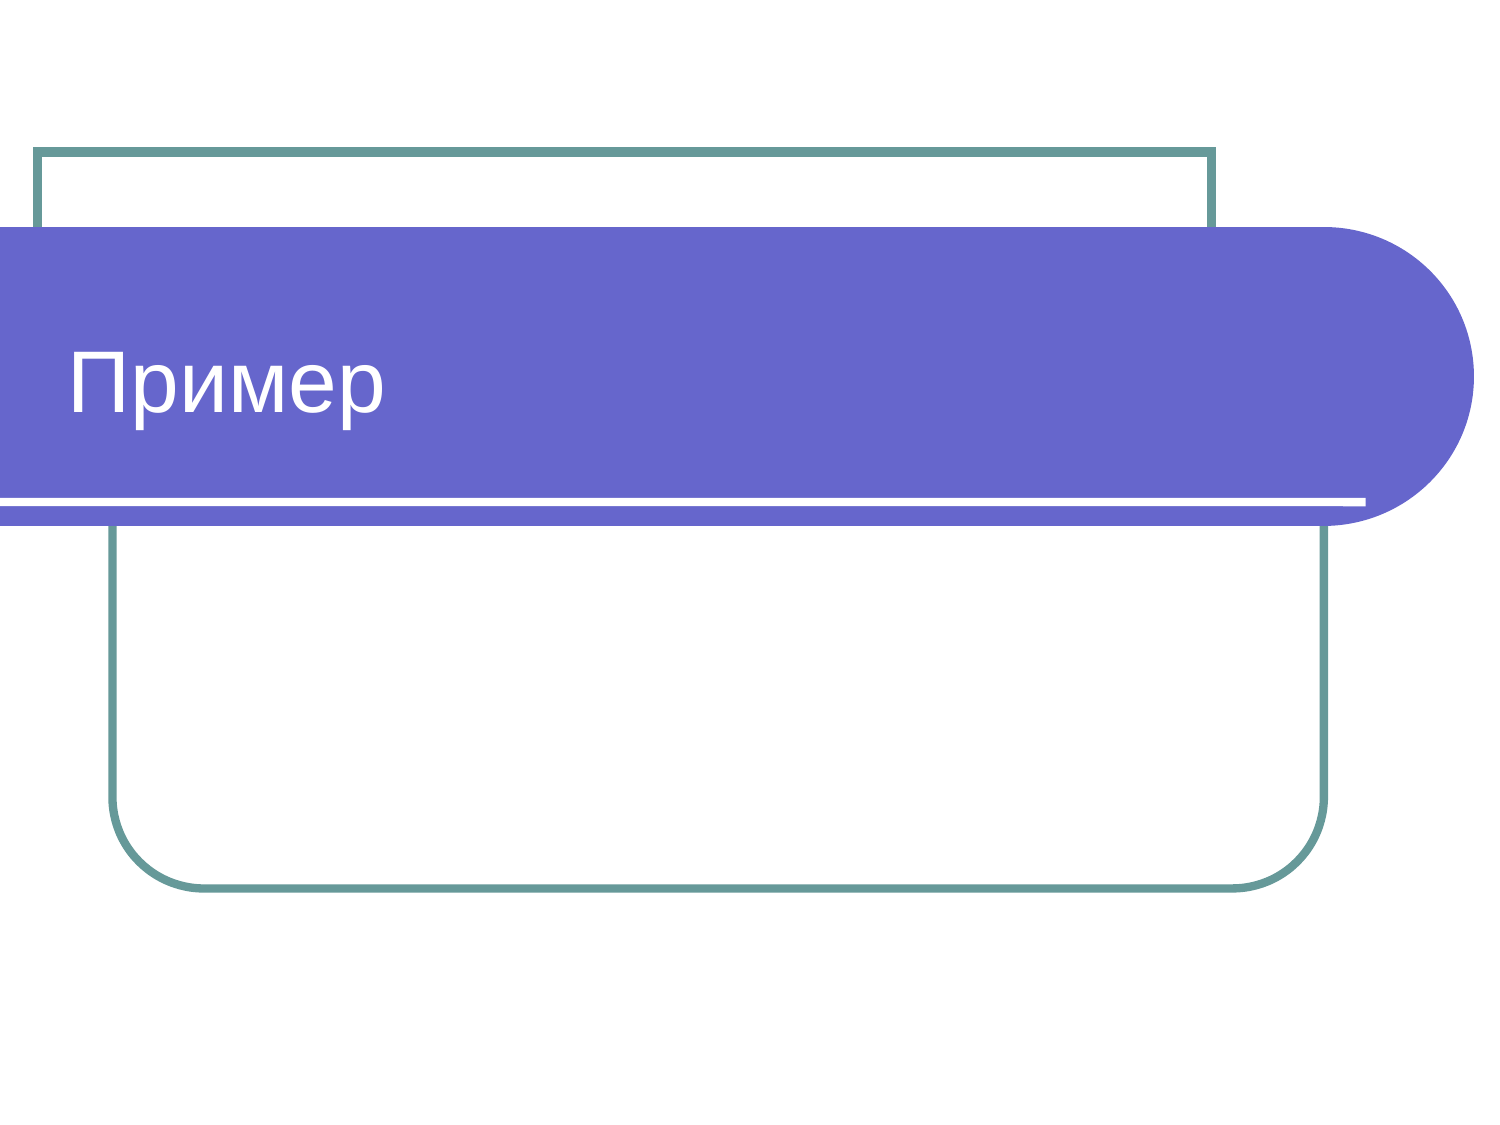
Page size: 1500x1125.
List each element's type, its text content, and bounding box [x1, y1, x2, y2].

title Пример [53, 302, 1367, 452]
